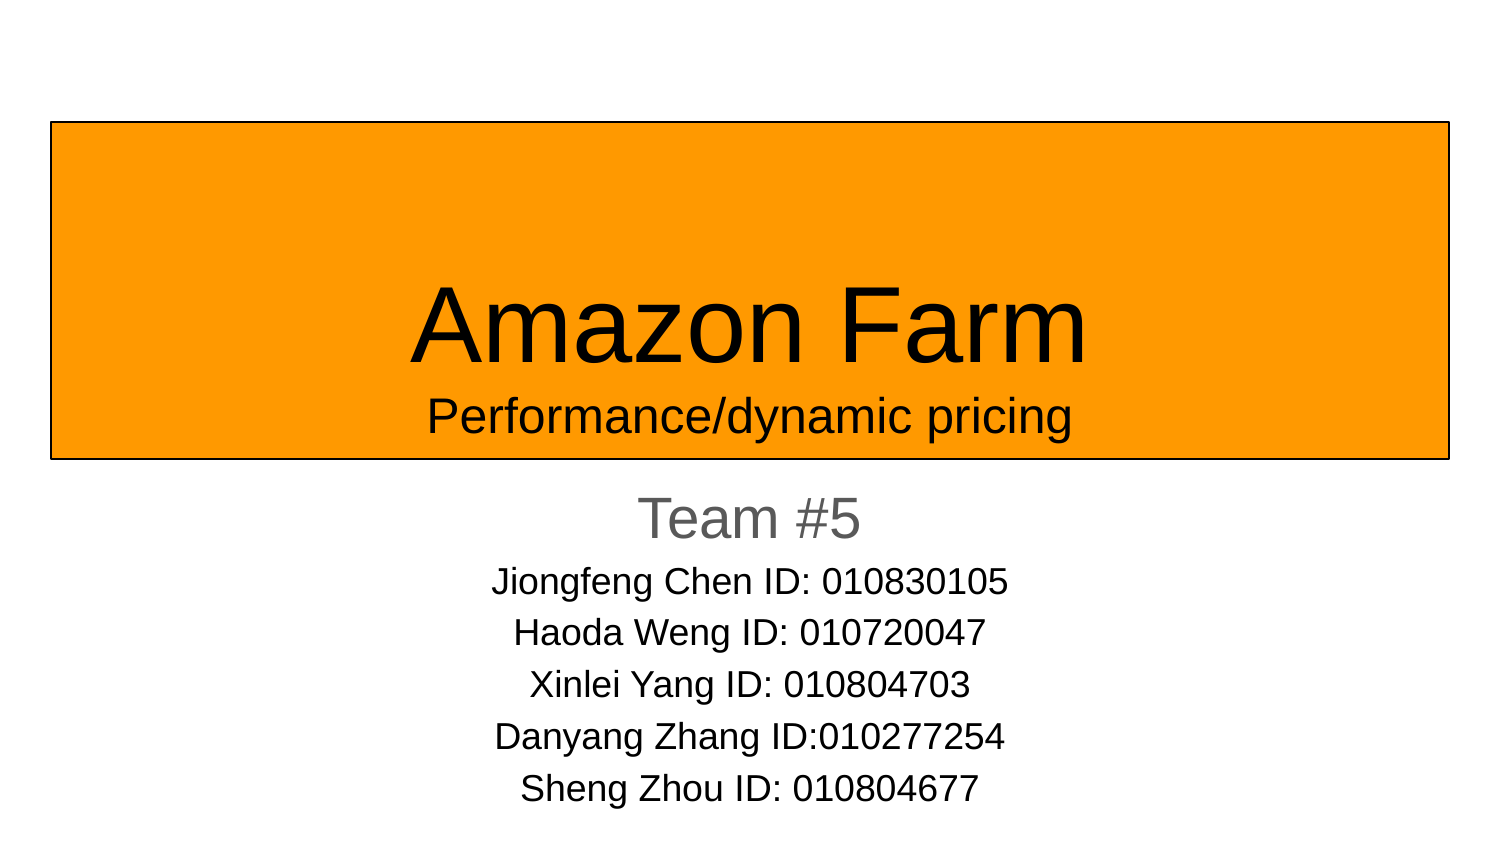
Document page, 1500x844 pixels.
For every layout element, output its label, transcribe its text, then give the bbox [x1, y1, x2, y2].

subtitle Team #5 Jiongfeng Chen ID: 010830105 Haoda Weng ID: 010720047 Xinlei Yang ID: 010804703 Danyang Zhang ID:010277254 Sheng Zhou ID: 010804677 [51, 464, 1449, 595]
title Amazon Farm Performance/dynamic pricing [51, 122, 1449, 459]
